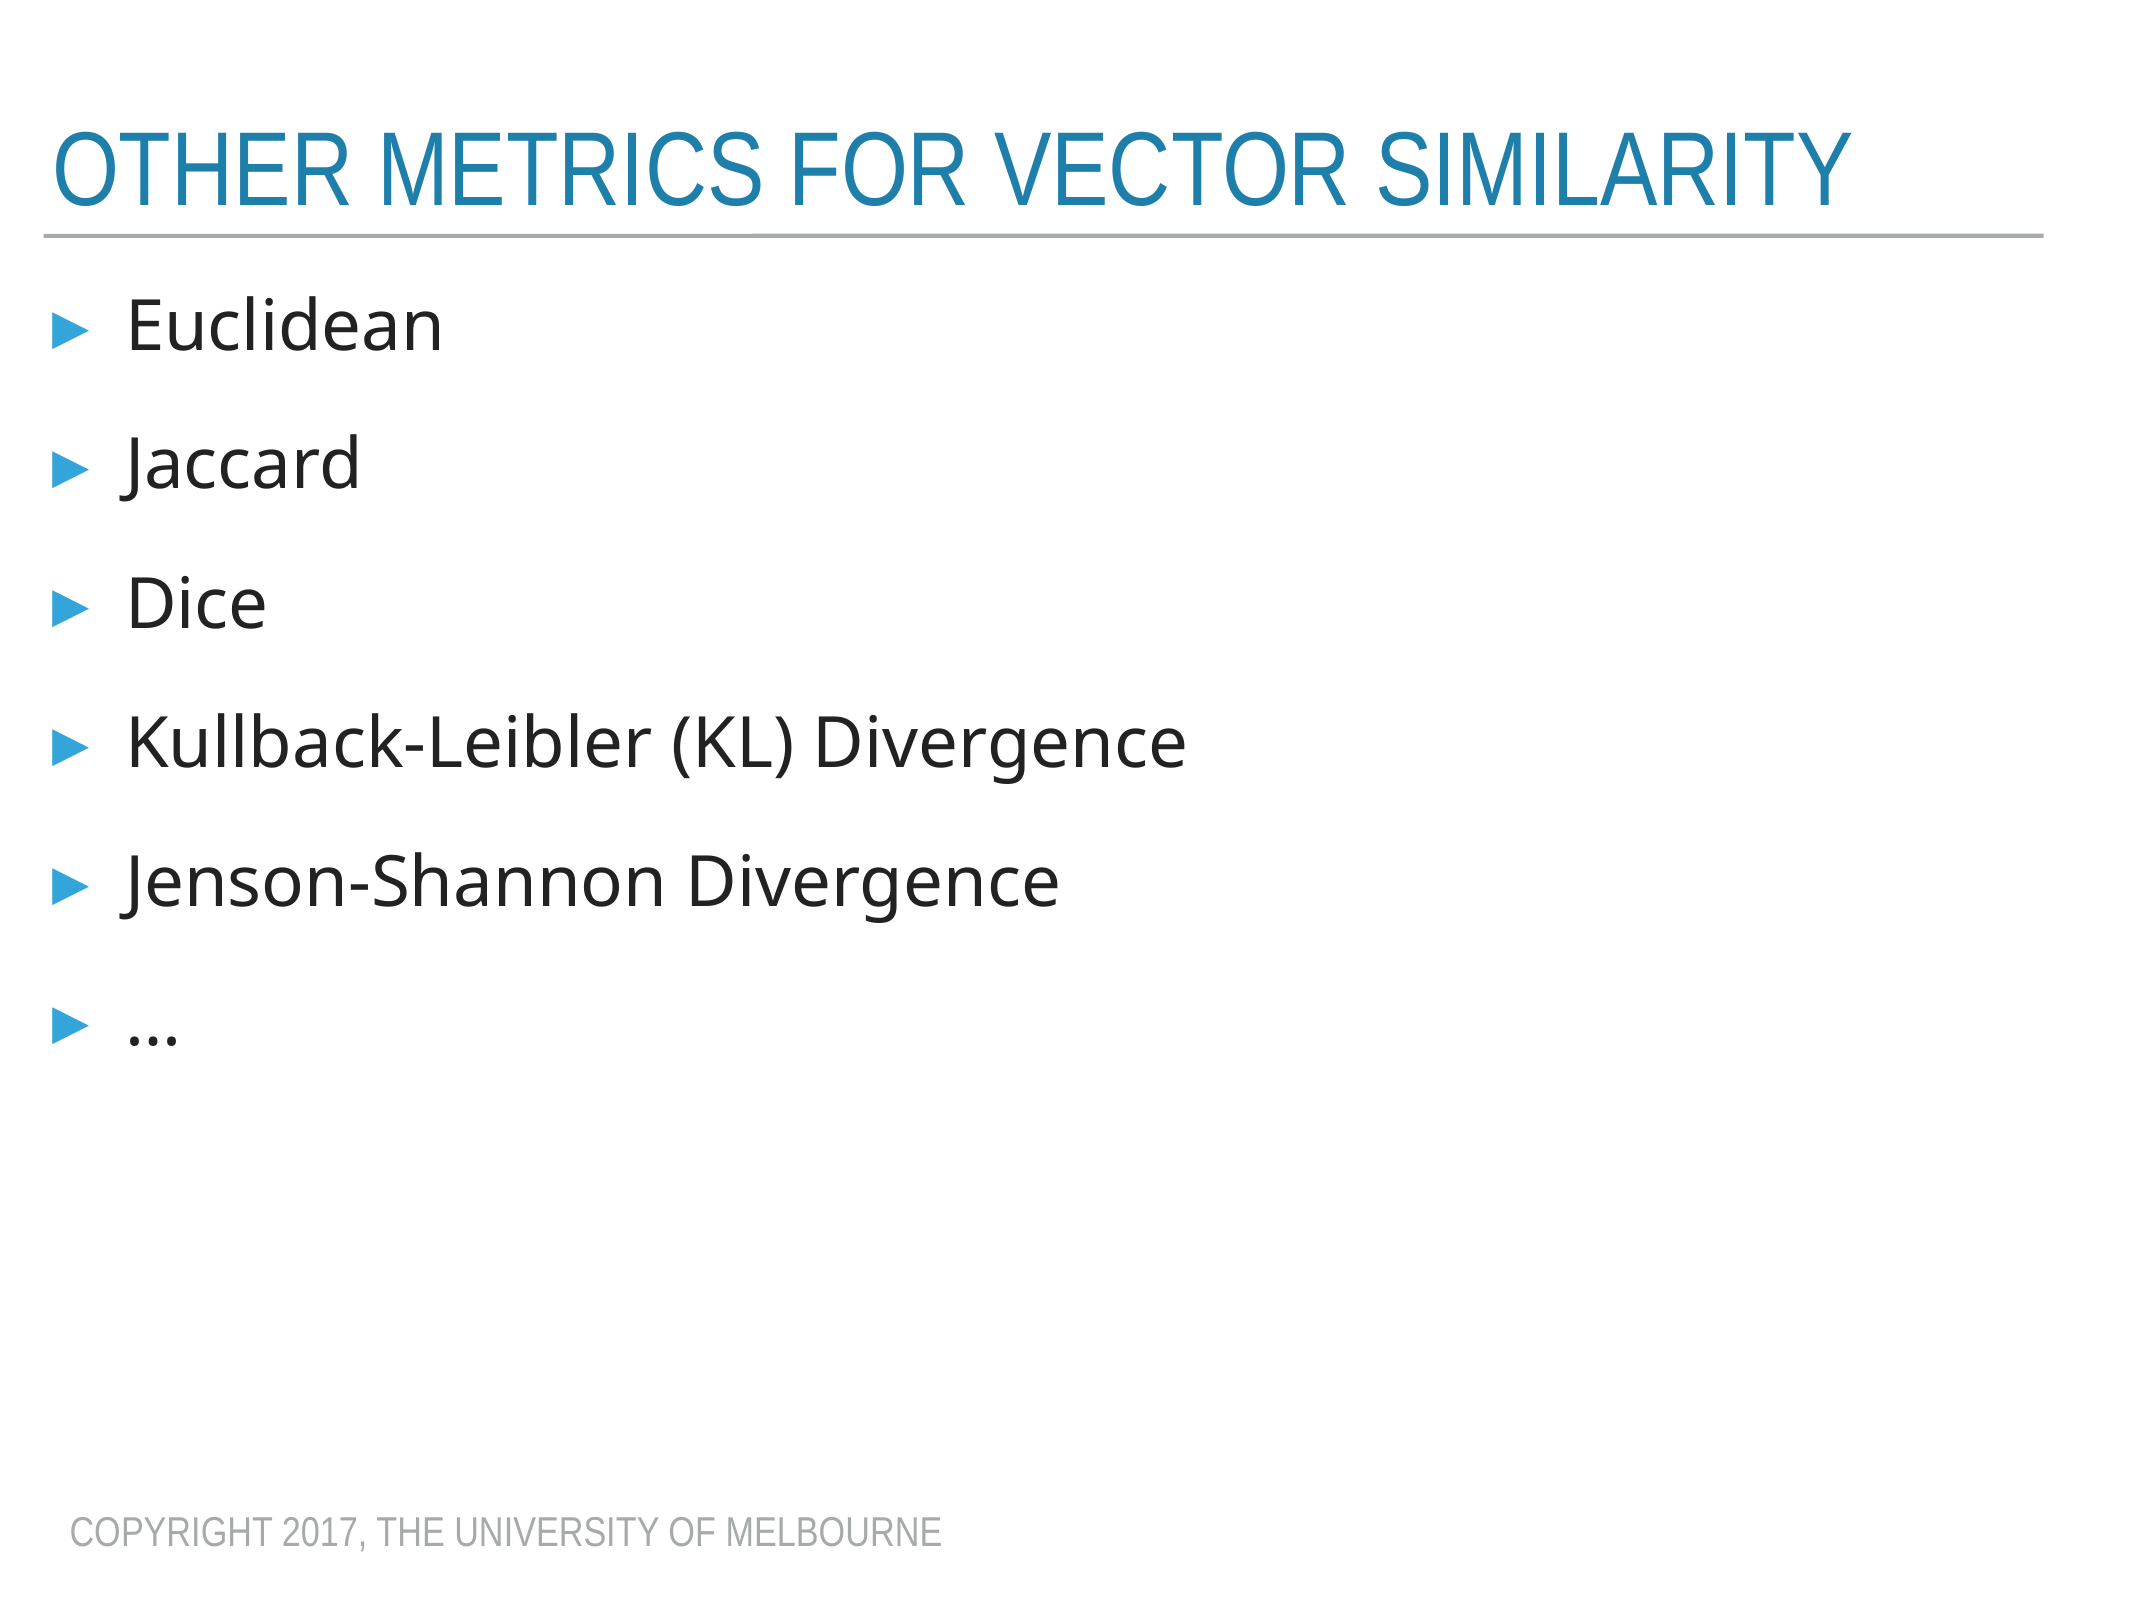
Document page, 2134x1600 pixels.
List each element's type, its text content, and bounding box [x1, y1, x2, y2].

list Euclidean Jaccard Dice Kullback-Leibler (KL) Divergence Jenson-Shannon Divergence … [43, 270, 2045, 1551]
title Other metrics for Vector similarity [43, 116, 2045, 236]
